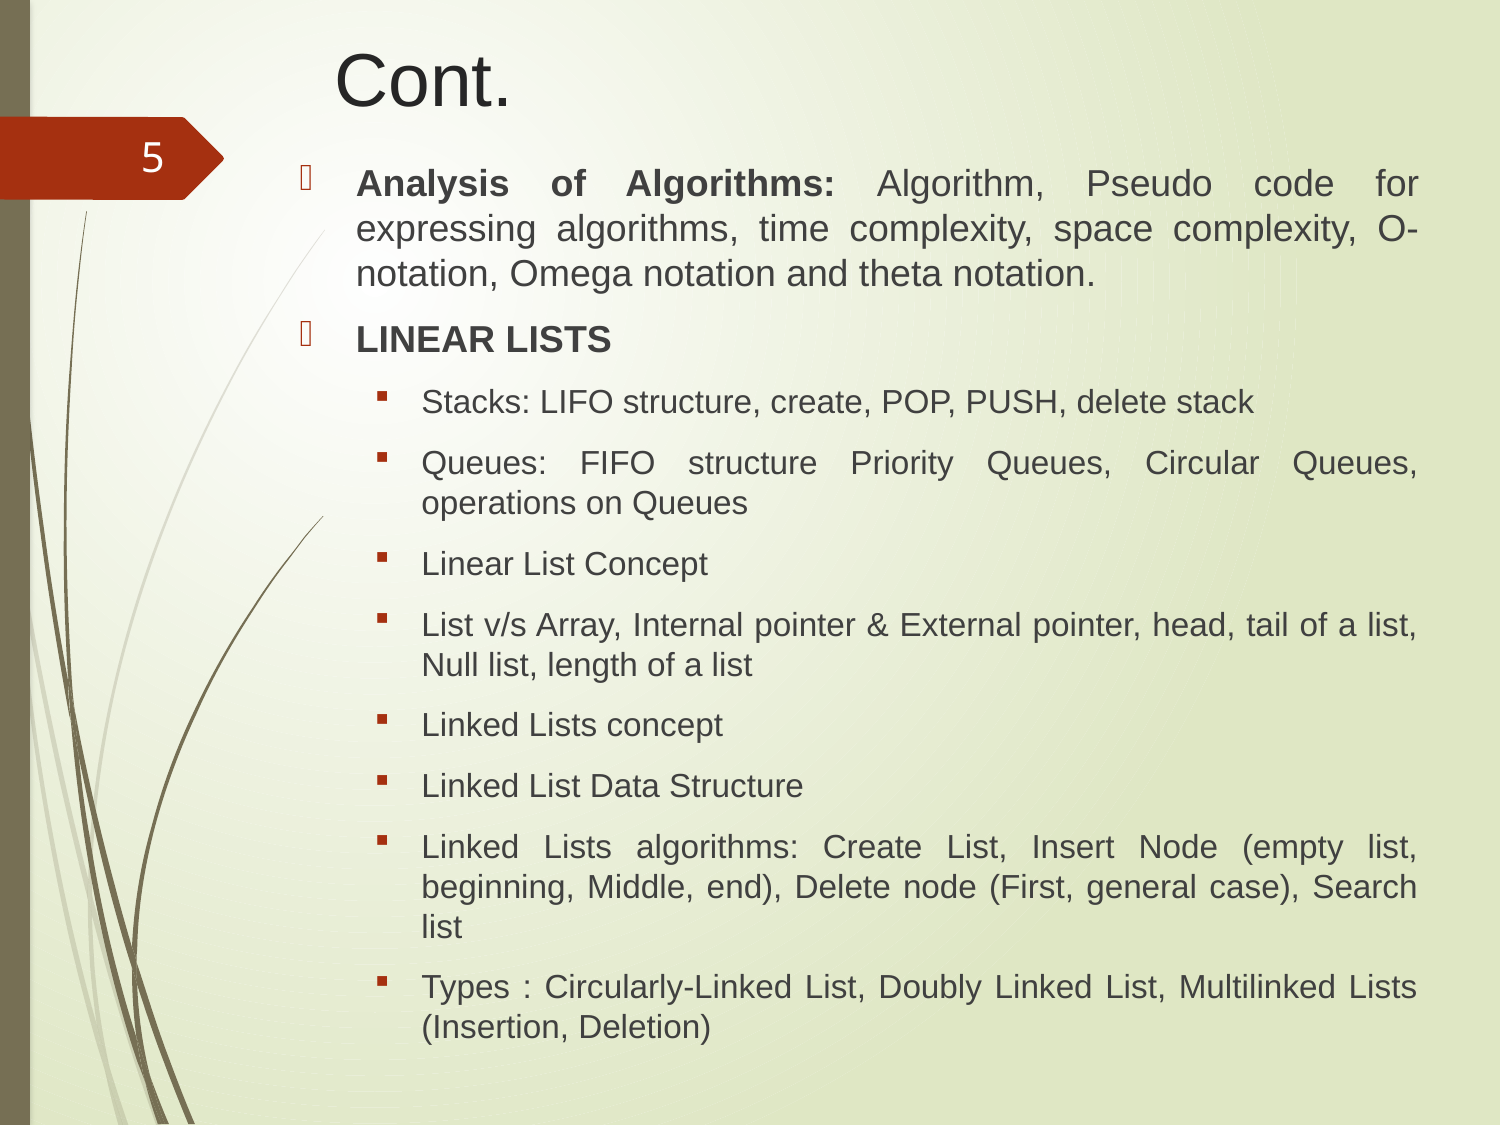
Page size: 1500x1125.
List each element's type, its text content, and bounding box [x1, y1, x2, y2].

list Analysis of Algorithms: Algorithm, Pseudo code for expressing algorithms, time complexity, space complexity, O-notation, Omega notation and theta notation. LINEAR LISTS Stacks: LIFO structure, create, POP, PUSH, delete stack Queues: FIFO structure Priority Queues, Circular Queues, operations on Queues Linear List Concept List v/s Array, Internal pointer & External pointer, head, tail of a list, Null list, length of a list Linked Lists concept Linked List Data Structure Linked Lists algorithms: Create List, Insert Node (empty list, beginning, Middle, end), Delete node (First, general case), Search list Types : Circularly-Linked List, Doubly Linked List, Multilinked Lists (Insertion, Deletion) [284, 151, 1435, 772]
title Cont. [319, 24, 1400, 151]
slide_number 5 [83, 129, 180, 190]
